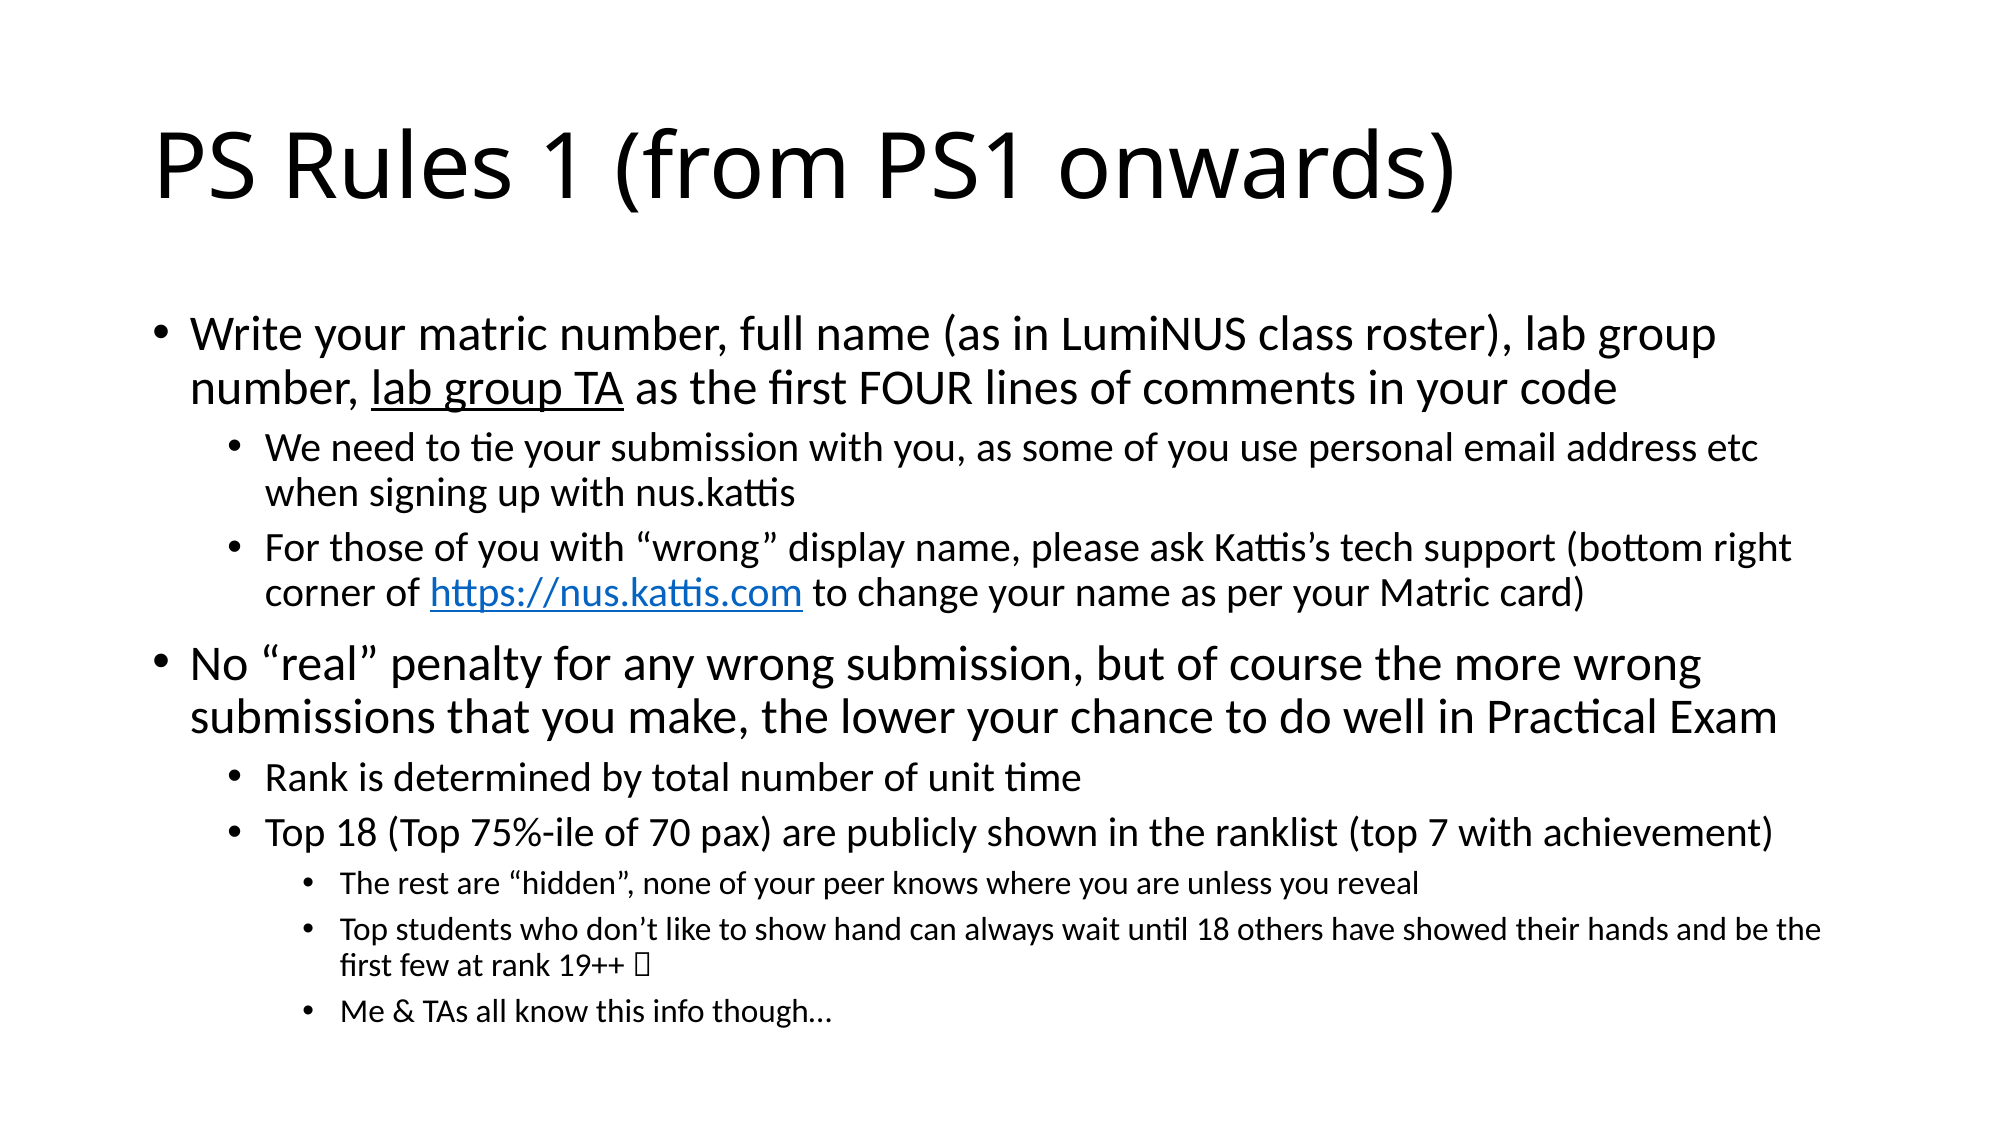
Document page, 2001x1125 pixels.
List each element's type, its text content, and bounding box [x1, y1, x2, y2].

list Write your matric number, full name (as in LumiNUS class roster), lab group number, lab group TA as the first FOUR lines of comments in your code We need to tie your submission with you, as some of you use personal email address etc when signing up with nus.kattis For those of you with “wrong” display name, please ask Kattis’s tech support (bottom right corner of https://nus.kattis.com to change your name as per your Matric card) No “real” penalty for any wrong submission, but of course the more wrong submissions that you make, the lower your chance to do well in Practical Exam Rank is determined by total number of unit time Top 18 (Top 75%-ile of 70 pax) are publicly shown in the ranklist (top 7 with achievement) The rest are “hidden”, none of your peer knows where you are unless you reveal Top students who don’t like to show hand can always wait until 18 others have showed their hands and be the first few at rank 19++  Me & TAs all know this info though… [137, 299, 1863, 1125]
title PS Rules 1 (from PS1 onwards) [137, 59, 1863, 278]
